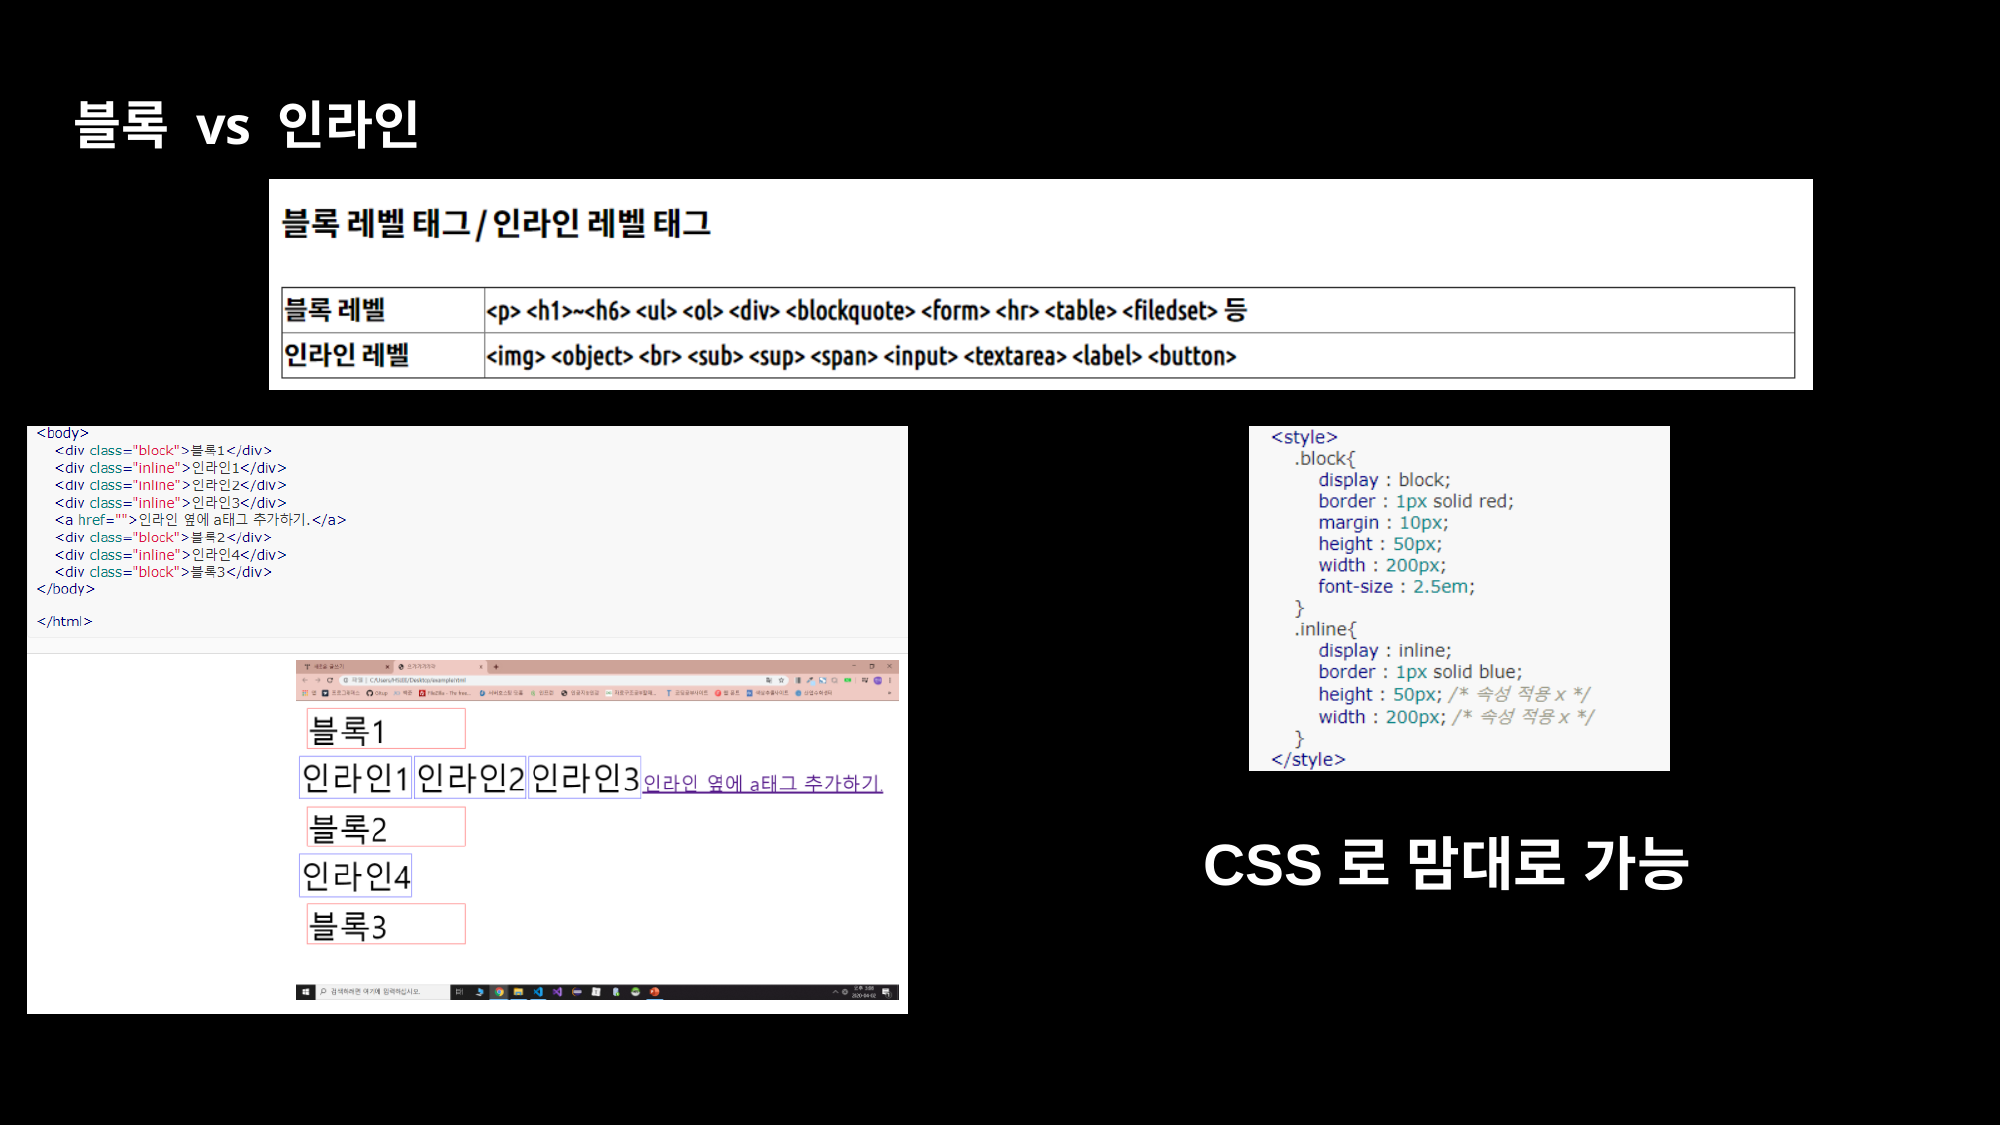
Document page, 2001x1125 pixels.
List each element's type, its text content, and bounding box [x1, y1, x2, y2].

picture [269, 179, 1813, 391]
text_box 블록 vs 인라인 [59, 84, 781, 163]
picture [1249, 426, 1671, 771]
picture [27, 426, 908, 1014]
text_box CSS로 맘대로 가능 [1188, 820, 1903, 905]
